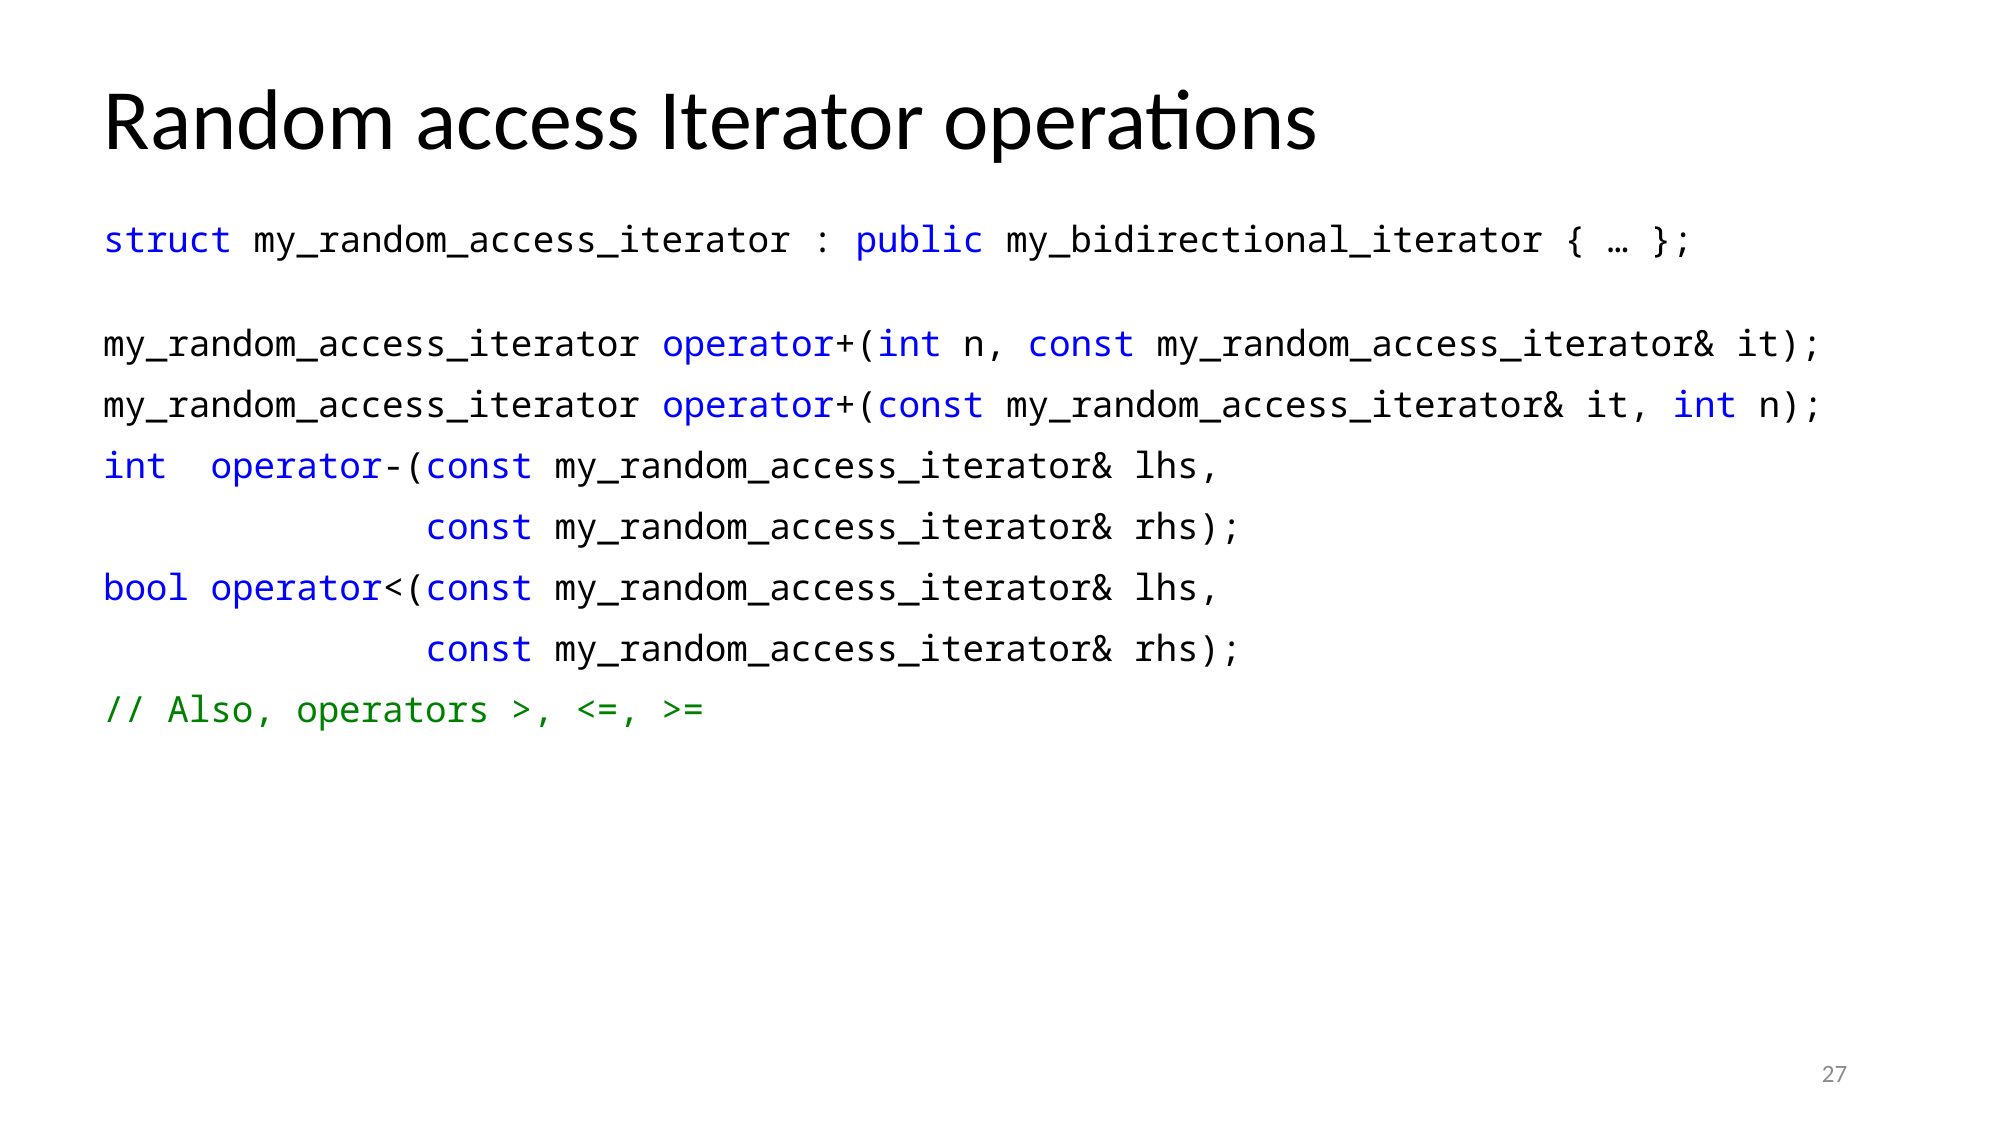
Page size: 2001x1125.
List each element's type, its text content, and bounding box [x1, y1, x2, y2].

title Random access Iterator operations [88, 67, 1889, 177]
text_box struct my_random_access_iterator : public my_bidirectional_iterator { … }; my_random_access_iterator operator+(int n, const my_random_access_iterator& it); my_random_access_iterator operator+(const my_random_access_iterator& it, int n); int operator-(const my_random_access_iterator& lhs, const my_random_access_iterator& rhs); bool operator<(const my_random_access_iterator& lhs, const my_random_access_iterator& rhs); // Also, operators >, <=, >= [88, 208, 2000, 844]
slide_number 27 [1412, 1042, 1863, 1103]
